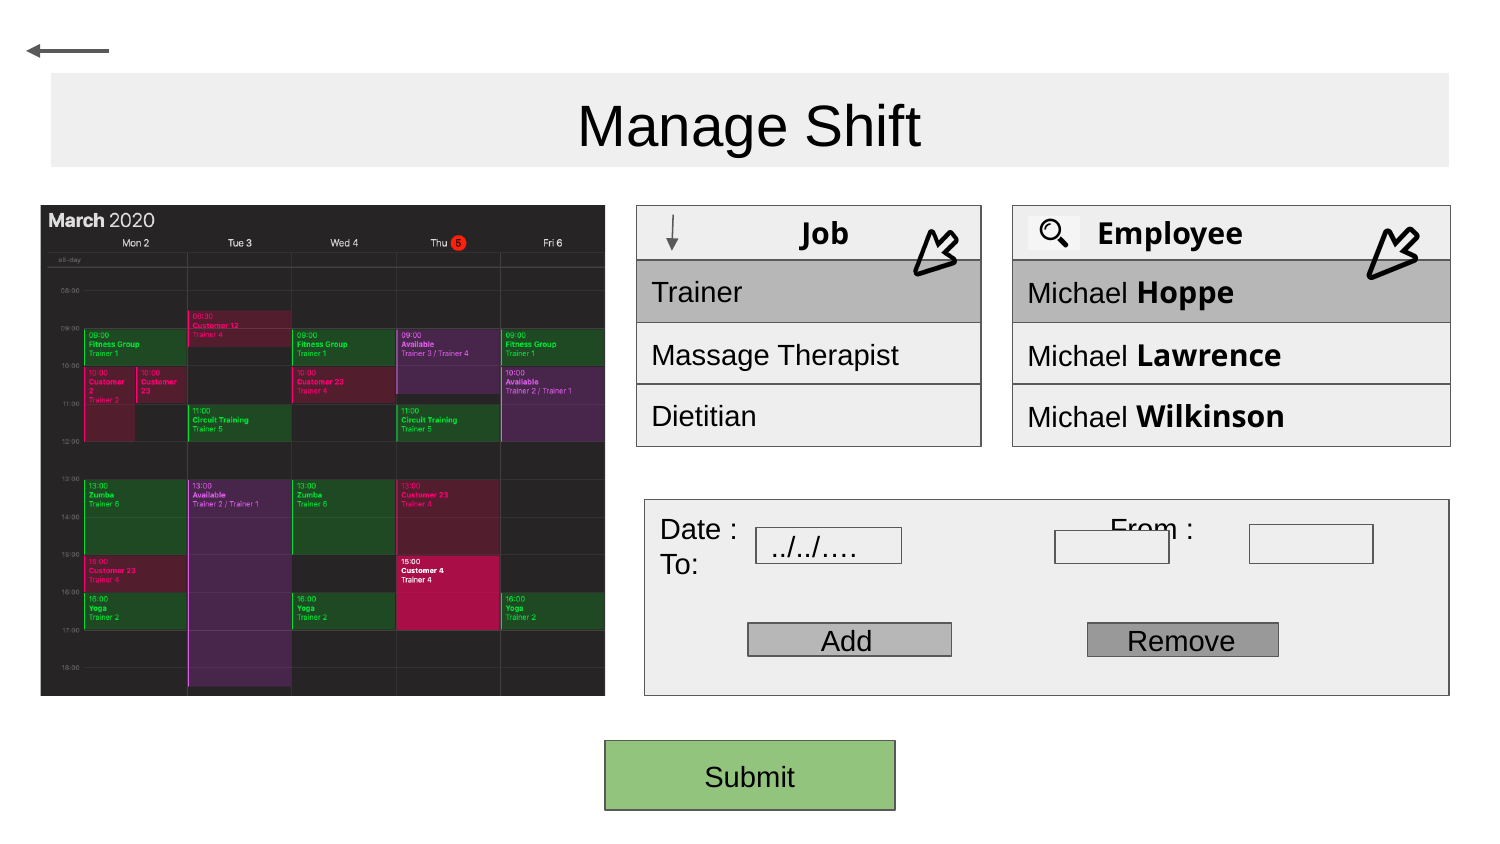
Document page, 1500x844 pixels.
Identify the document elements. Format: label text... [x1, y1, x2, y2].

text_box ../../…. [755, 527, 902, 564]
text_box Date : From : To: [644, 499, 1449, 696]
text_box Add [748, 623, 952, 657]
title Manage Shift [51, 72, 1449, 167]
text_box [1249, 524, 1373, 564]
picture [1350, 208, 1433, 292]
text_box Submit [605, 740, 895, 810]
text_box Dietitian [636, 383, 981, 447]
text_box Michael Hoppe [1012, 259, 1451, 322]
picture [900, 213, 969, 288]
text_box Massage Therapist [636, 322, 981, 383]
text_box Job [636, 205, 981, 259]
text_box [1055, 530, 1170, 564]
text_box Trainer [636, 259, 981, 322]
text_box Michael Wilkinson [1012, 383, 1451, 447]
picture [1028, 215, 1081, 250]
text_box Remove [1087, 623, 1279, 657]
text_box Michael Lawrence [1012, 322, 1451, 383]
text_box Employee [1012, 205, 1451, 259]
picture [40, 204, 606, 696]
